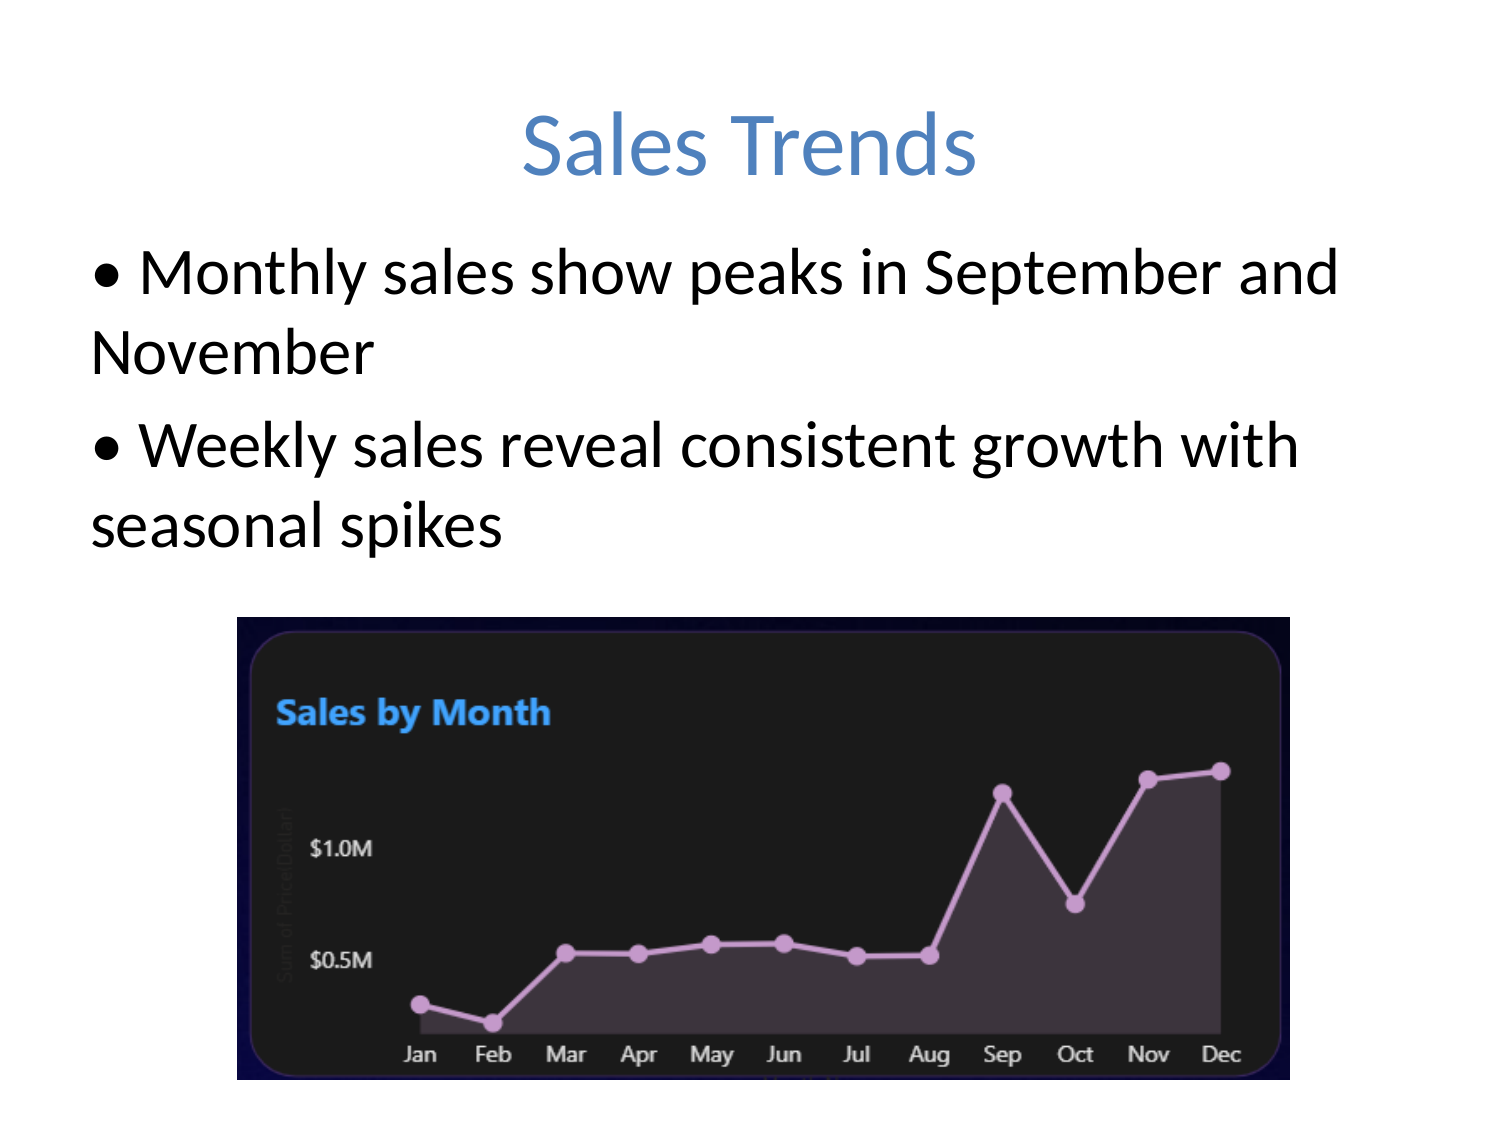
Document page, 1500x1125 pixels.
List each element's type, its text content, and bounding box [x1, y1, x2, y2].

list • Monthly sales show peaks in September and November • Weekly sales reveal consistent growth with seasonal spikes [75, 220, 1454, 1105]
title Sales Trends [75, 45, 1425, 220]
picture [237, 617, 1290, 1081]
